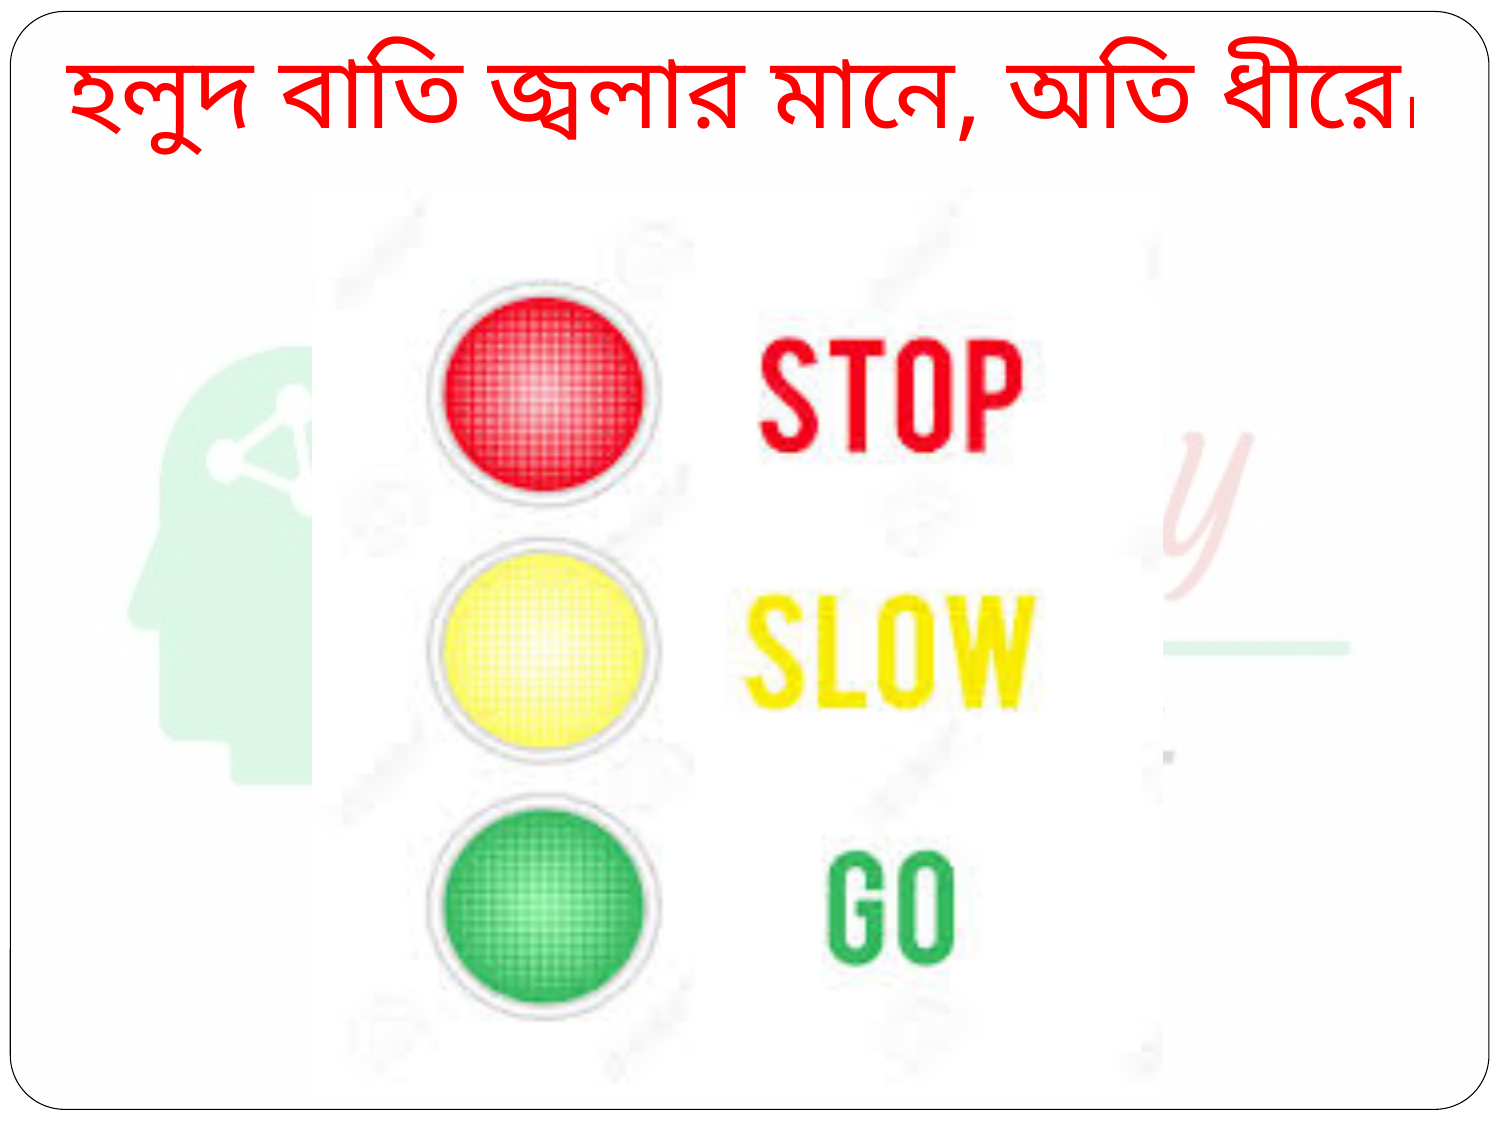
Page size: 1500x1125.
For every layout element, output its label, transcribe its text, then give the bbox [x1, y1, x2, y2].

text_box হলুদ বাতি জ্বলার মানে, অতি ধীরে। [0, 20, 1500, 201]
picture [312, 187, 1163, 1101]
